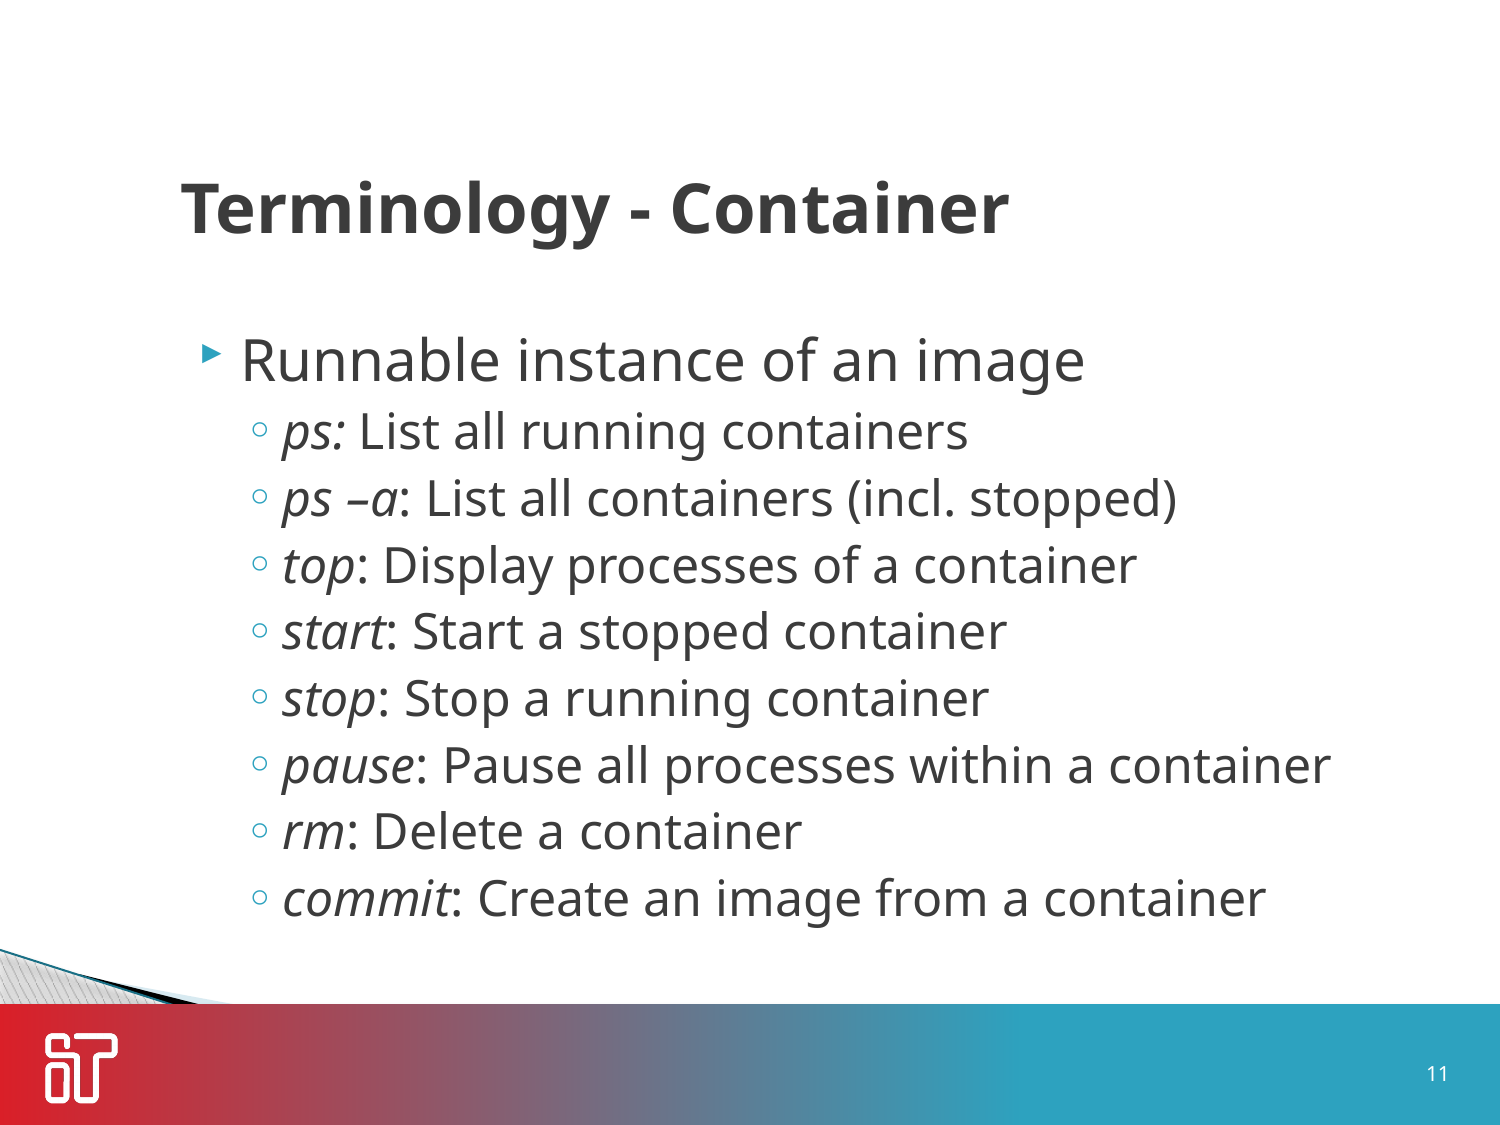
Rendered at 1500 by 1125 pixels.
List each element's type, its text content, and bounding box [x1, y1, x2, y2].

picture [43, 1031, 119, 1105]
slide_number 11 [1376, 1036, 1465, 1096]
list Runnable instance of an image ps: List all running containers ps –a: List all containers (incl. stopped) top: Display processes of a container start: Start a stopped container stop: Stop a running container pause: Pause all processes within a container rm: Delete a container commit: Create an image from a container [165, 315, 1377, 981]
list Terminology - Container [165, 157, 1198, 257]
